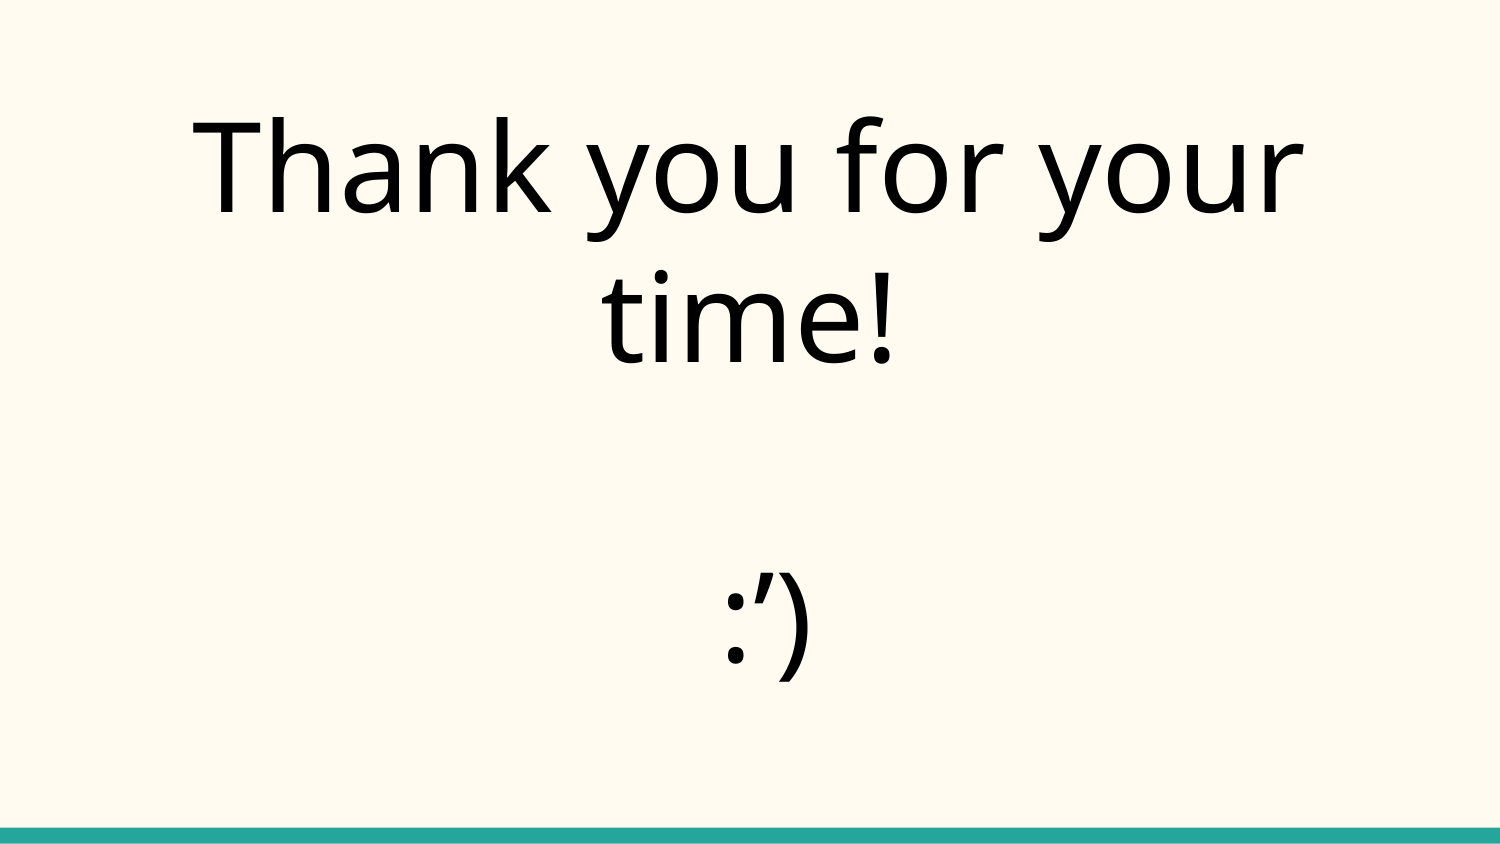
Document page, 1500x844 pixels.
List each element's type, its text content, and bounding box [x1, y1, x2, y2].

title Thank you for your time! :’) [51, 72, 1449, 384]
